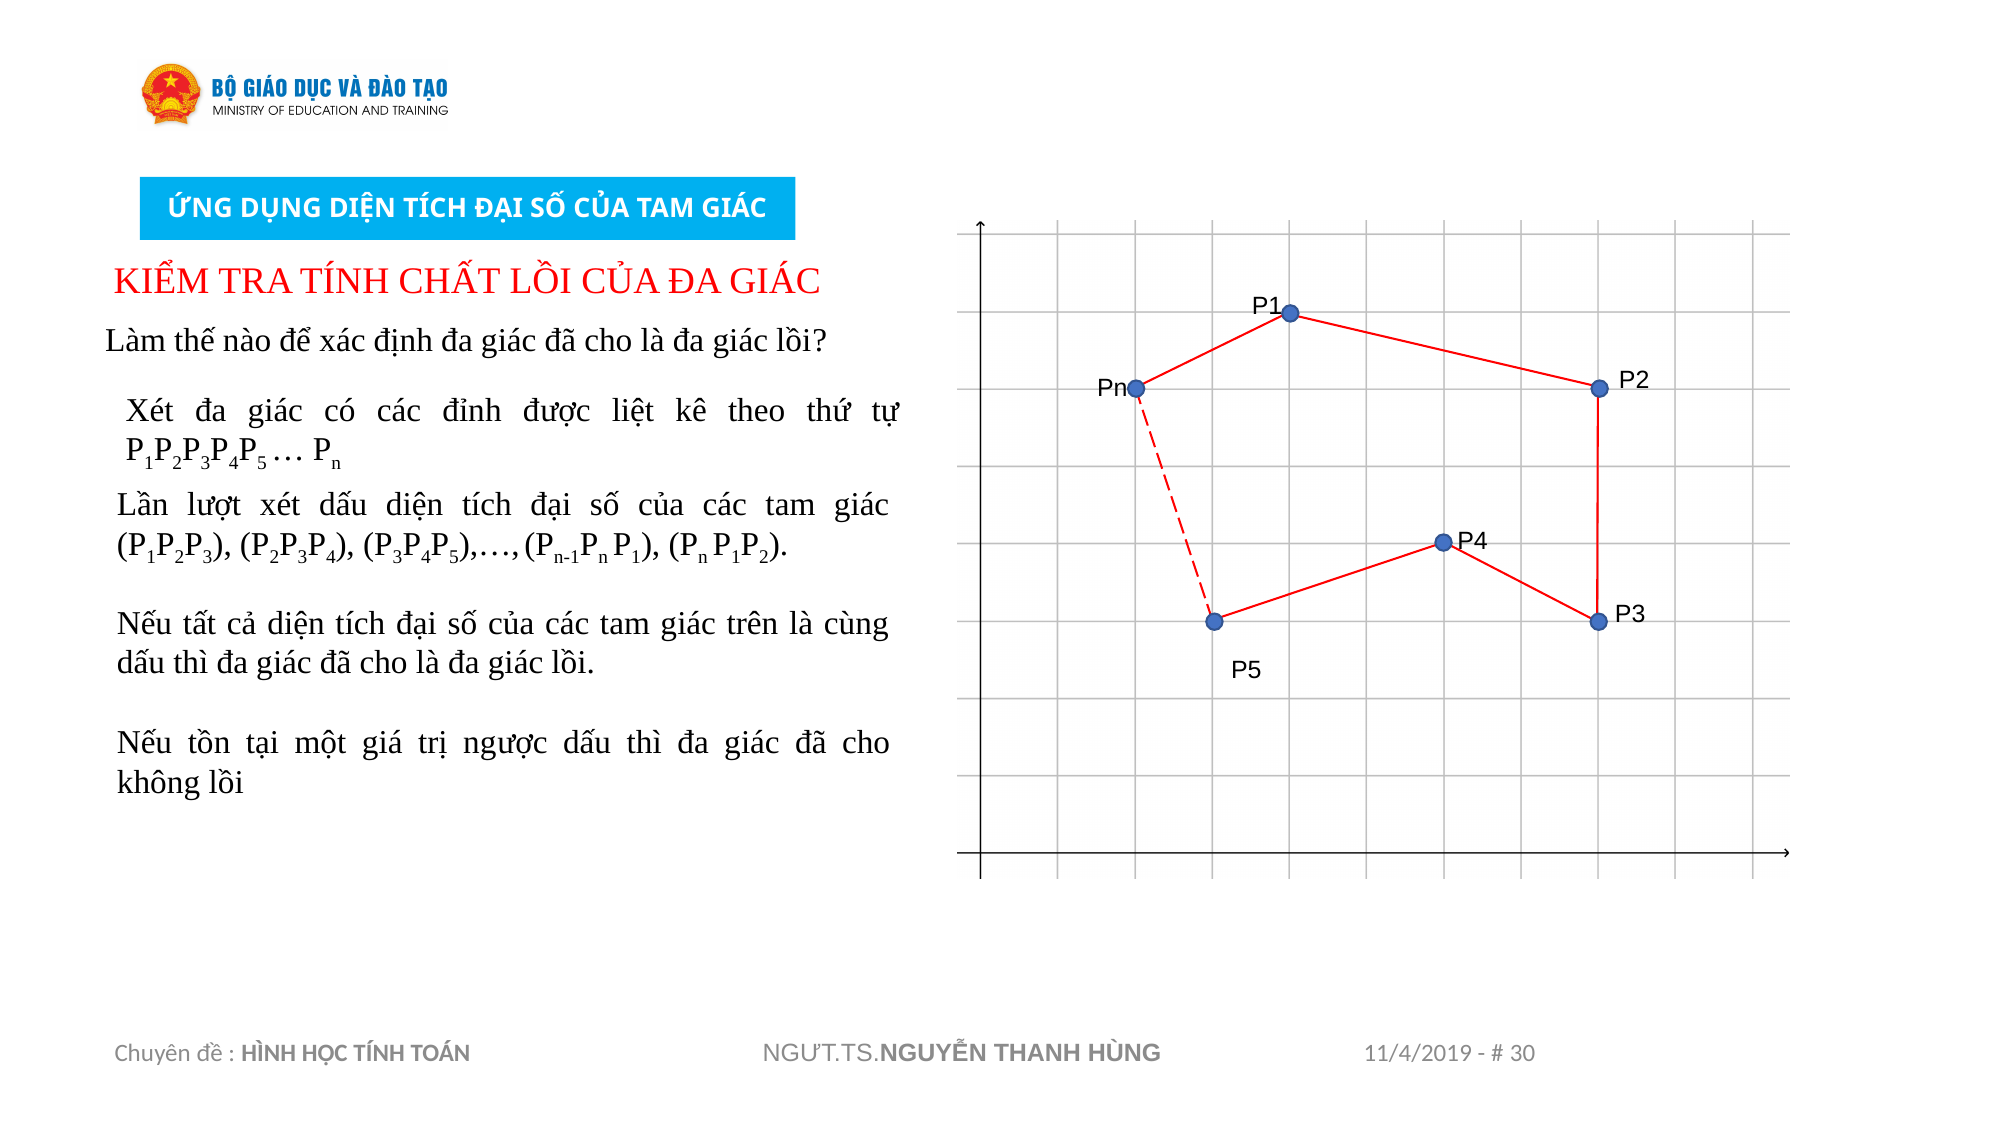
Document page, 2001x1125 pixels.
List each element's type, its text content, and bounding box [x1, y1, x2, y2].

text_box KIỂM TRA TÍNH CHẤT LỒI CỦA ĐA GIÁC [105, 256, 830, 302]
text_box Làm thế nào để xác định đa giác đã cho là đa giác lồi? [105, 318, 879, 359]
text_box Lần lượt xét dấu diện tích đại số của các tam giác (P1P2P3), (P2P3P4), (P3P4P5),…, (Pn-1Pn P1), (Pn P1P2). [116, 482, 891, 568]
title ỨNG DỤNG DIỆN TÍCH ĐẠI SỐ CỦA TAM GIÁC [139, 176, 796, 240]
picture [137, 59, 448, 131]
text_box Xét đa giác có các đỉnh được liệt kê theo thứ tự P1P2P3P4P5 … Pn [125, 387, 900, 473]
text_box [1082, 282, 1674, 692]
picture [957, 220, 1790, 879]
text_box Nếu tất cả diện tích đại số của các tam giác trên là cùng dấu thì đa giác đã cho là đa giác lồi. Nếu tồn tại một giá trị ngược dấu thì đa giác đã cho không lồi [116, 600, 891, 801]
